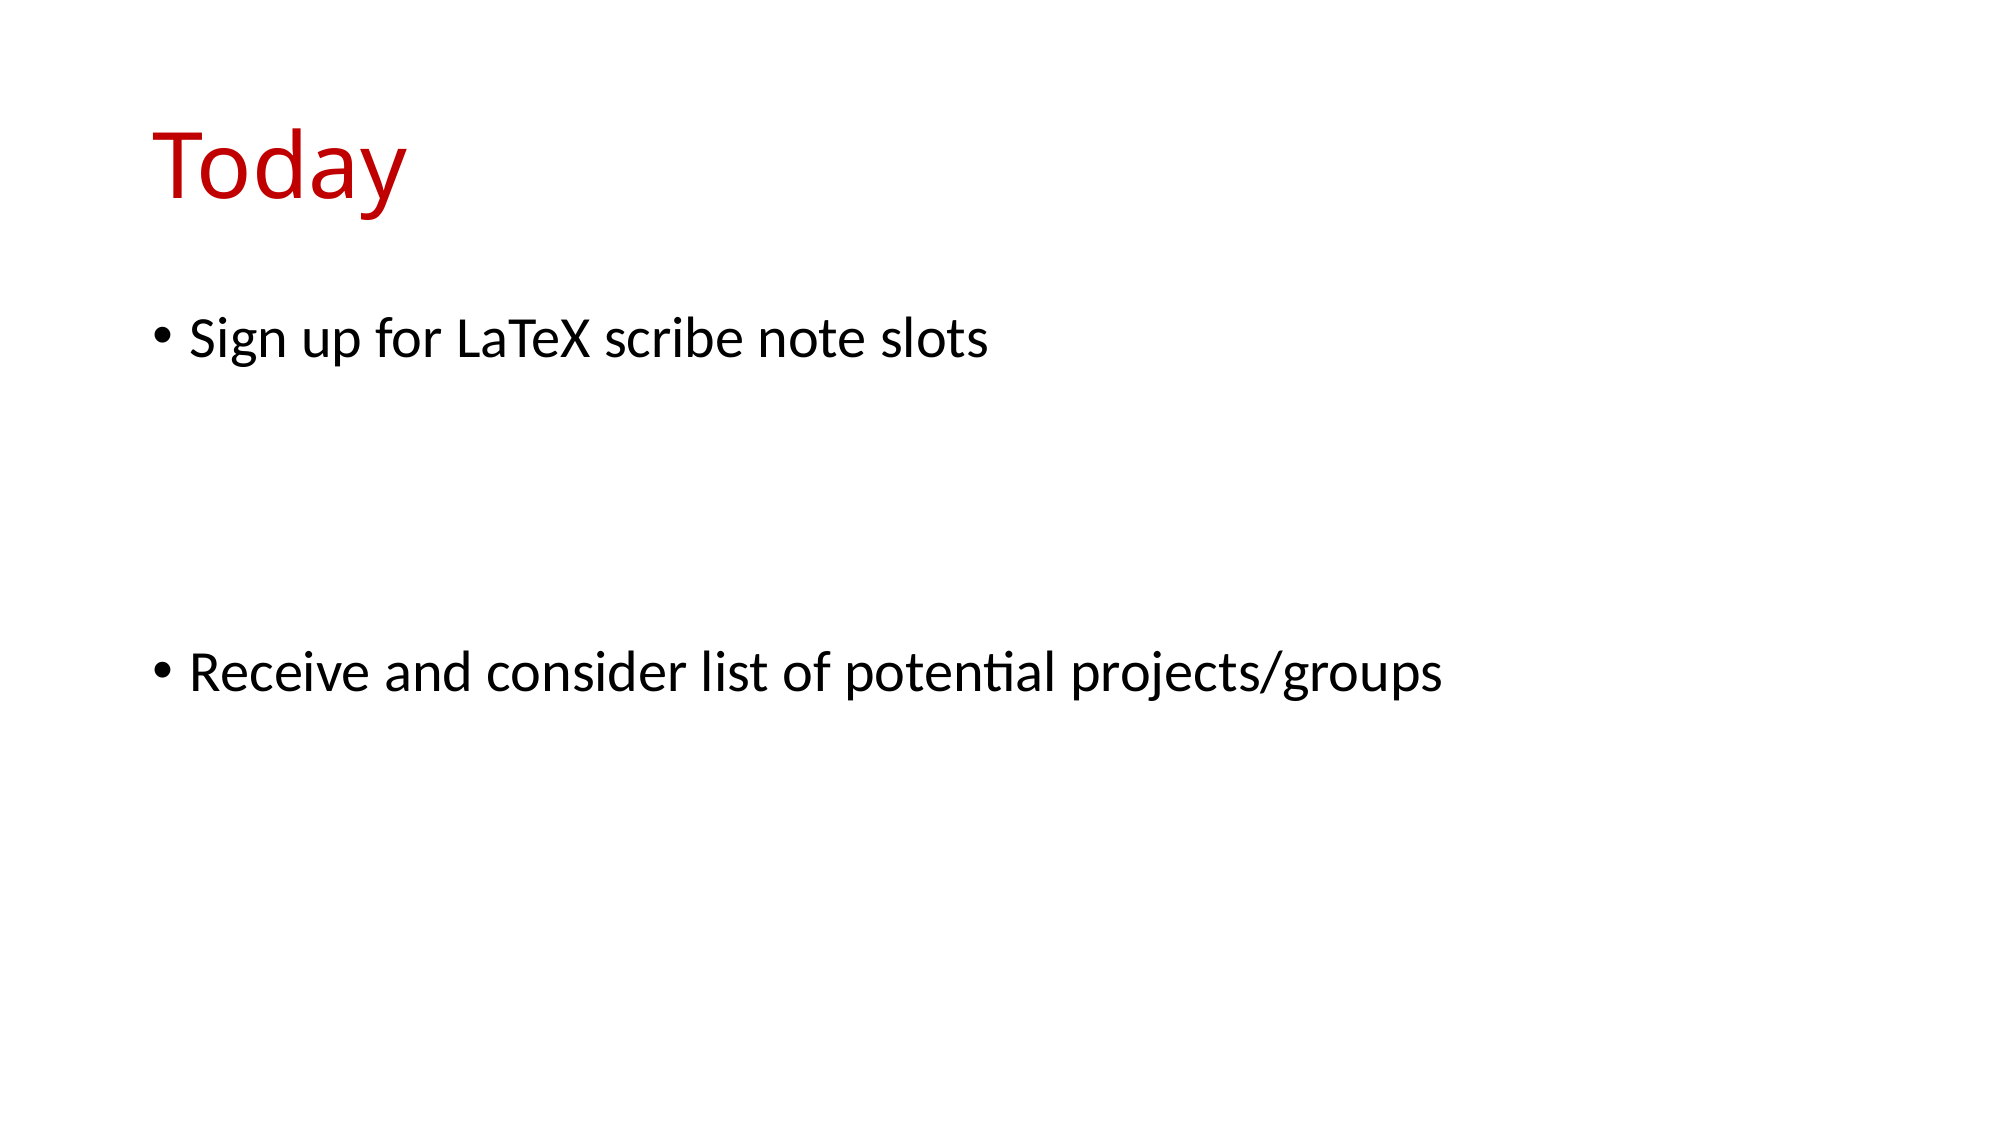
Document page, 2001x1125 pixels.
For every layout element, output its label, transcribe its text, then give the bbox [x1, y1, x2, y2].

title Today [137, 59, 1863, 278]
list Sign up for LaTeX scribe note slots Receive and consider list of potential projects/groups [137, 299, 1863, 1014]
